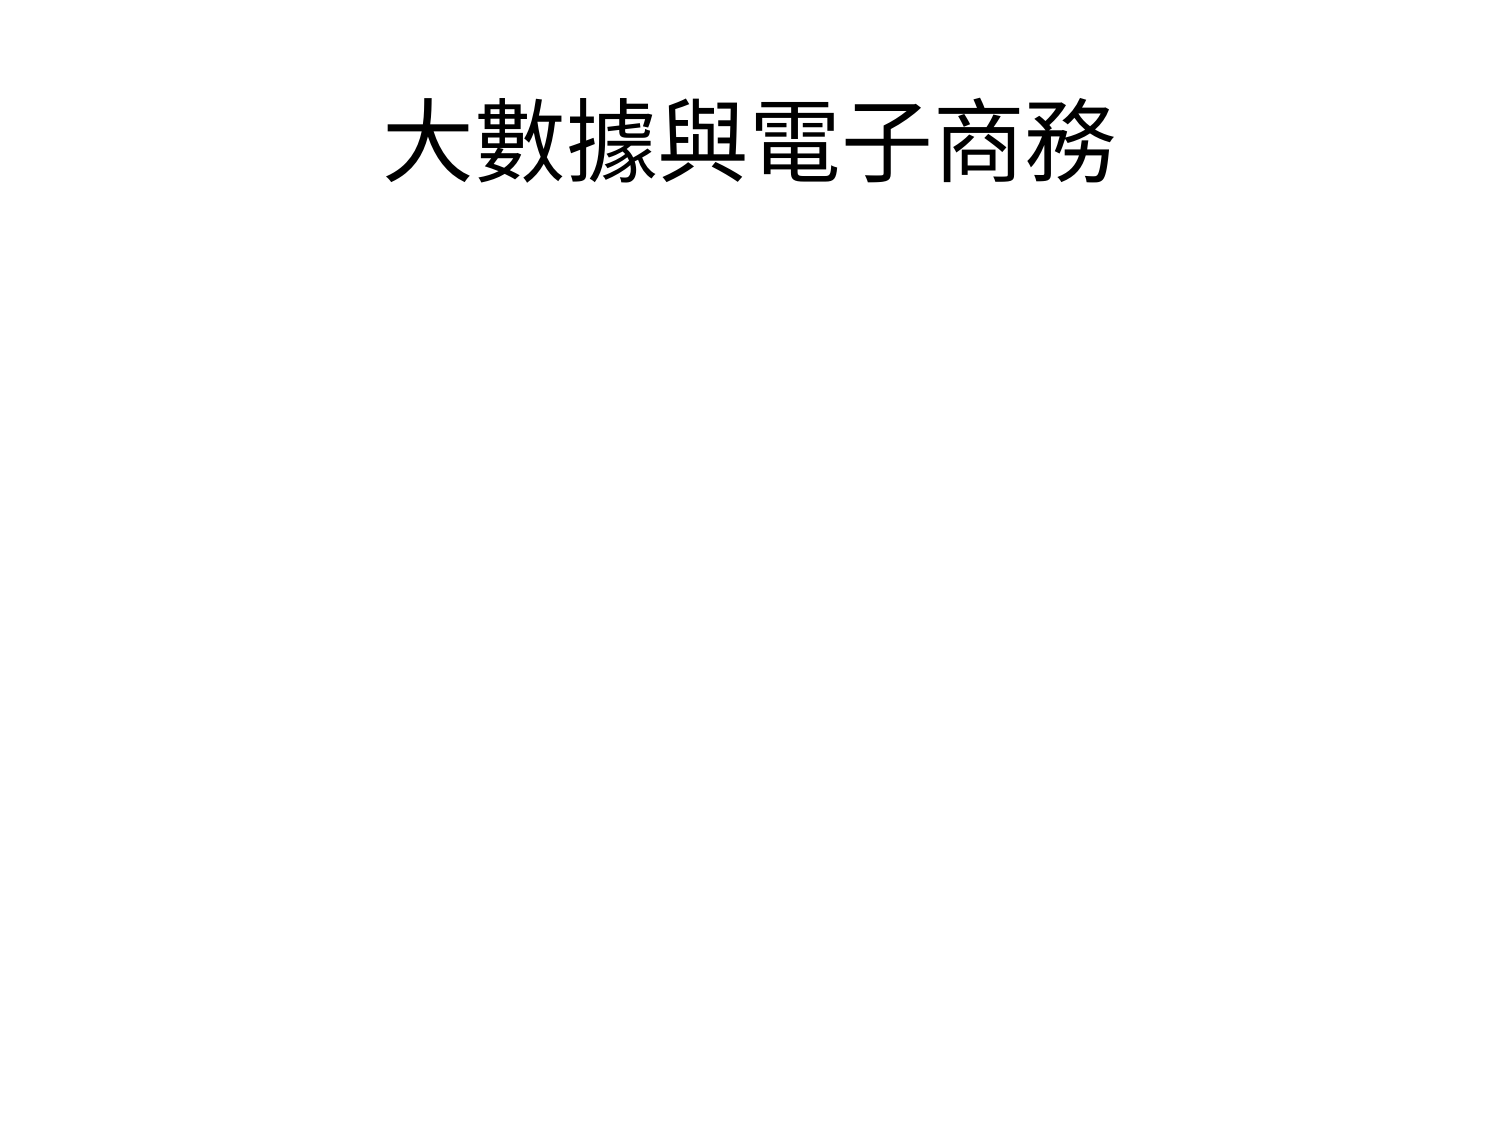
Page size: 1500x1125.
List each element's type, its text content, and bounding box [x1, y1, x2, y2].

title 大數據與電子商務 [75, 45, 1425, 233]
